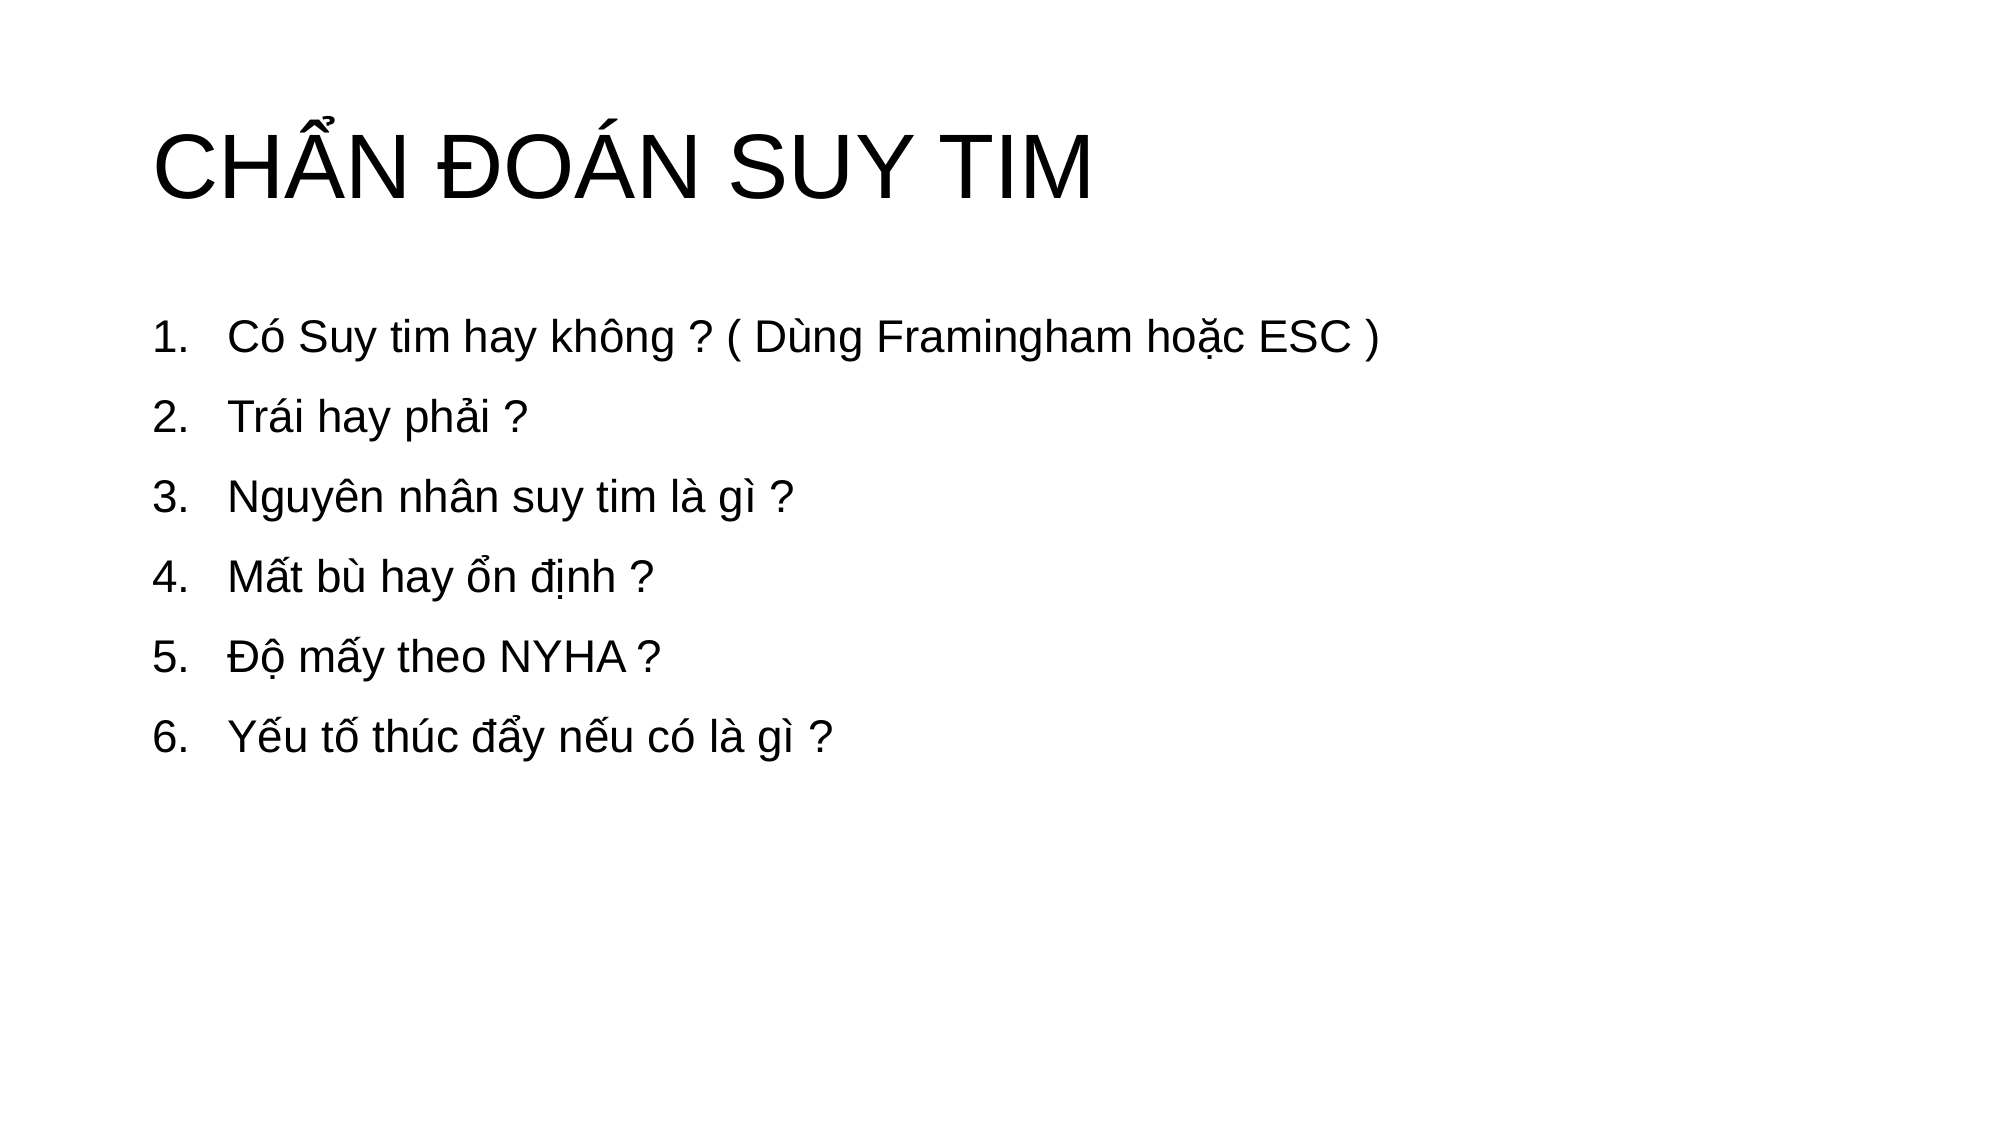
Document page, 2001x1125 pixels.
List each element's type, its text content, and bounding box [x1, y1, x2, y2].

list Có Suy tim hay không ? ( Dùng Framingham hoặc ESC ) Trái hay phải ? Nguyên nhân suy tim là gì ? Mất bù hay ổn định ? Độ mấy theo NYHA ? Yếu tố thúc đẩy nếu có là gì ? [137, 299, 1863, 1014]
title CHẨN ĐOÁN SUY TIM [137, 59, 1863, 278]
